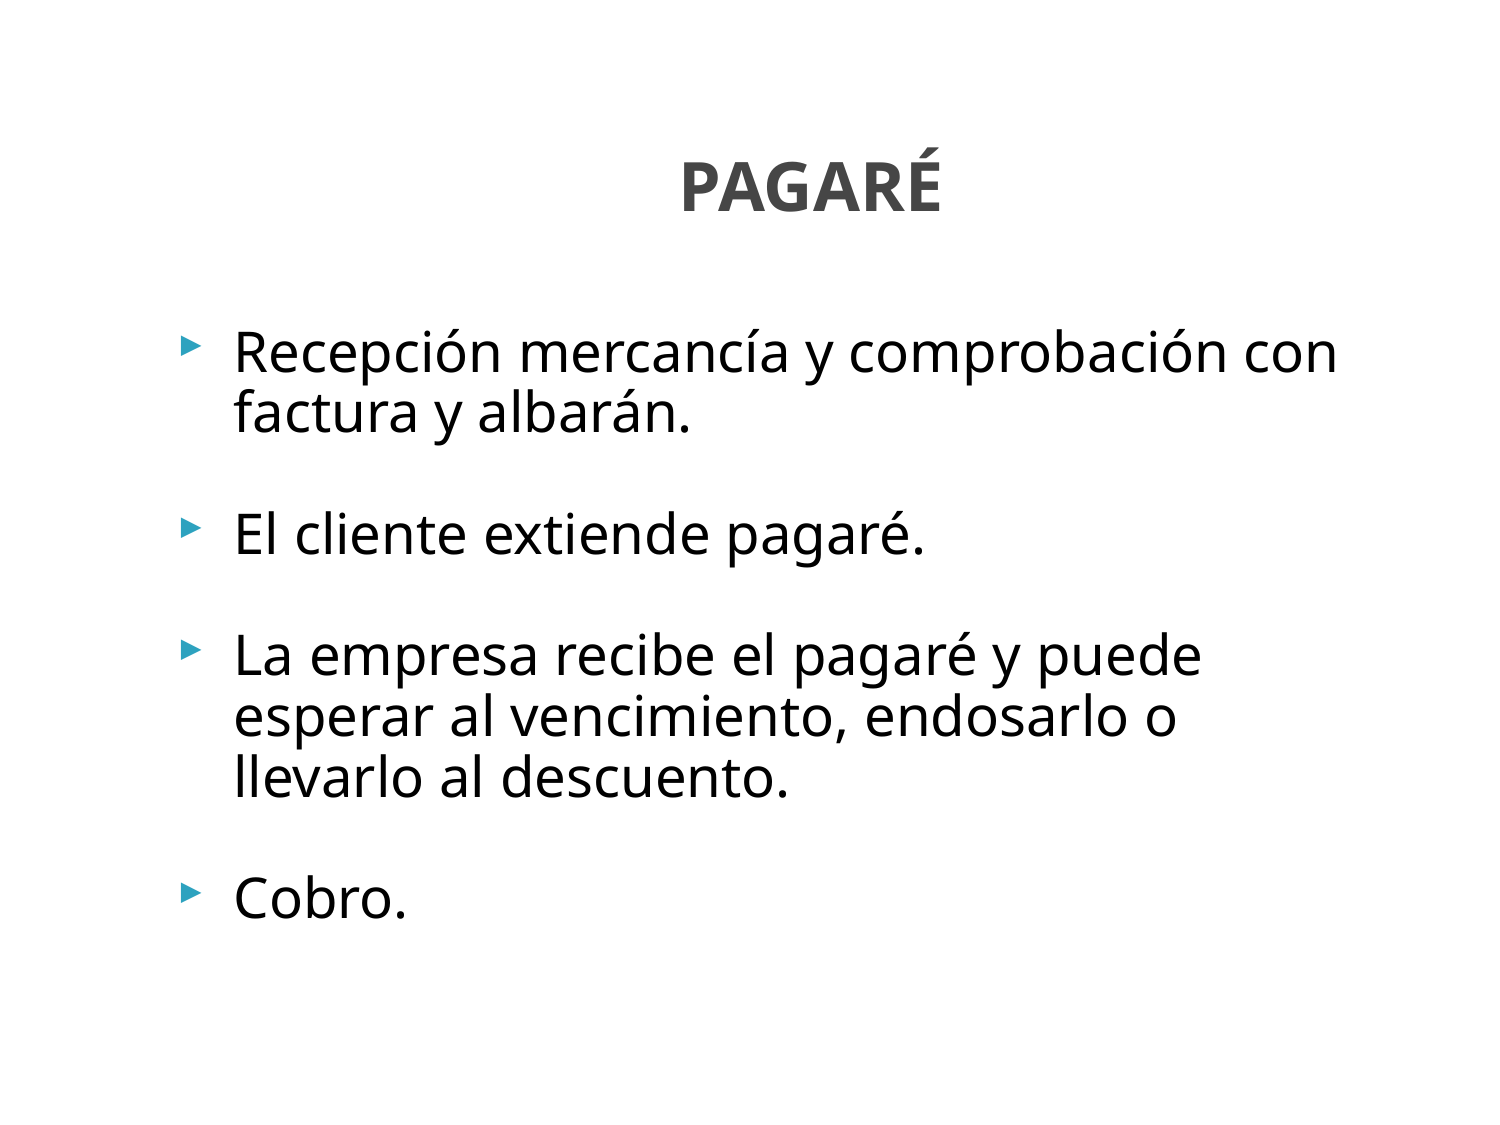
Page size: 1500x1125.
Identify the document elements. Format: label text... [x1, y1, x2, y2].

text_box Recepción mercancía y comprobación con factura y albarán. El cliente extiende pagaré. La empresa recibe el pagaré y puede esperar al vencimiento, endosarlo o llevarlo al descuento. Cobro. [162, 316, 1363, 1002]
title PAGARÉ [203, 135, 1418, 233]
